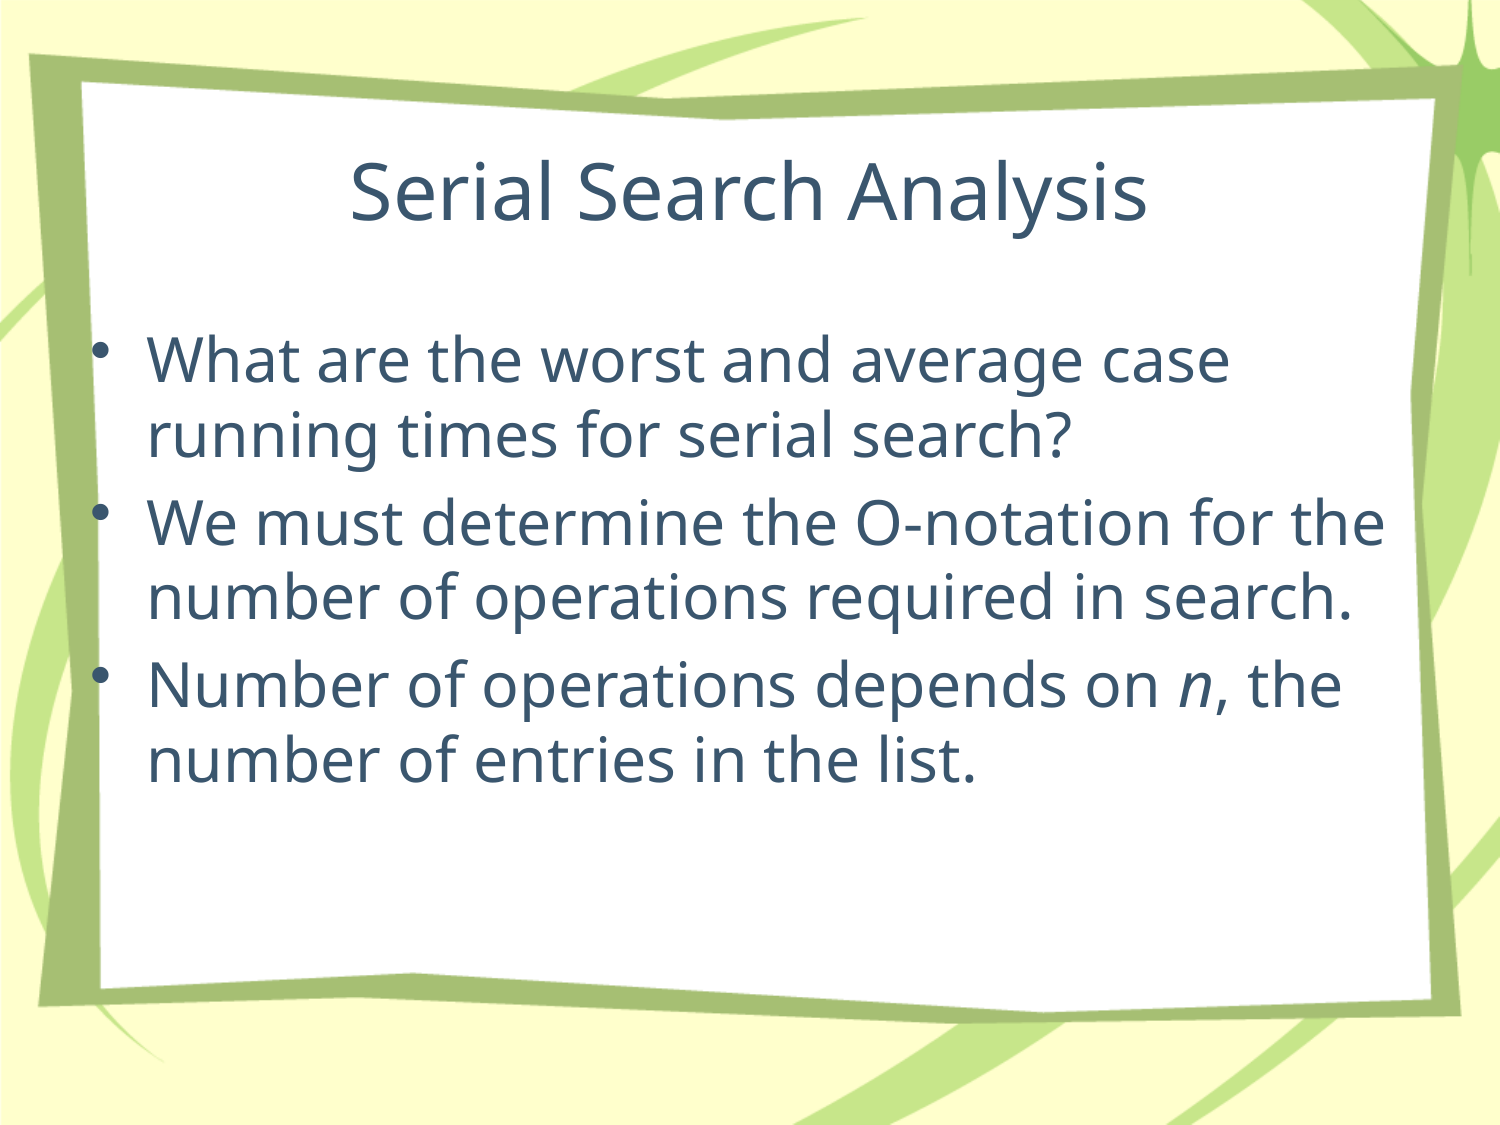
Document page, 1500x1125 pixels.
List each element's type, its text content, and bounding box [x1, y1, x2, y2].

title Serial Search Analysis [75, 95, 1425, 283]
picture [0, 0, 1500, 1125]
list What are the worst and average case running times for serial search? We must determine the O-notation for the number of operations required in search. Number of operations depends on n, the number of entries in the list. [75, 312, 1425, 950]
